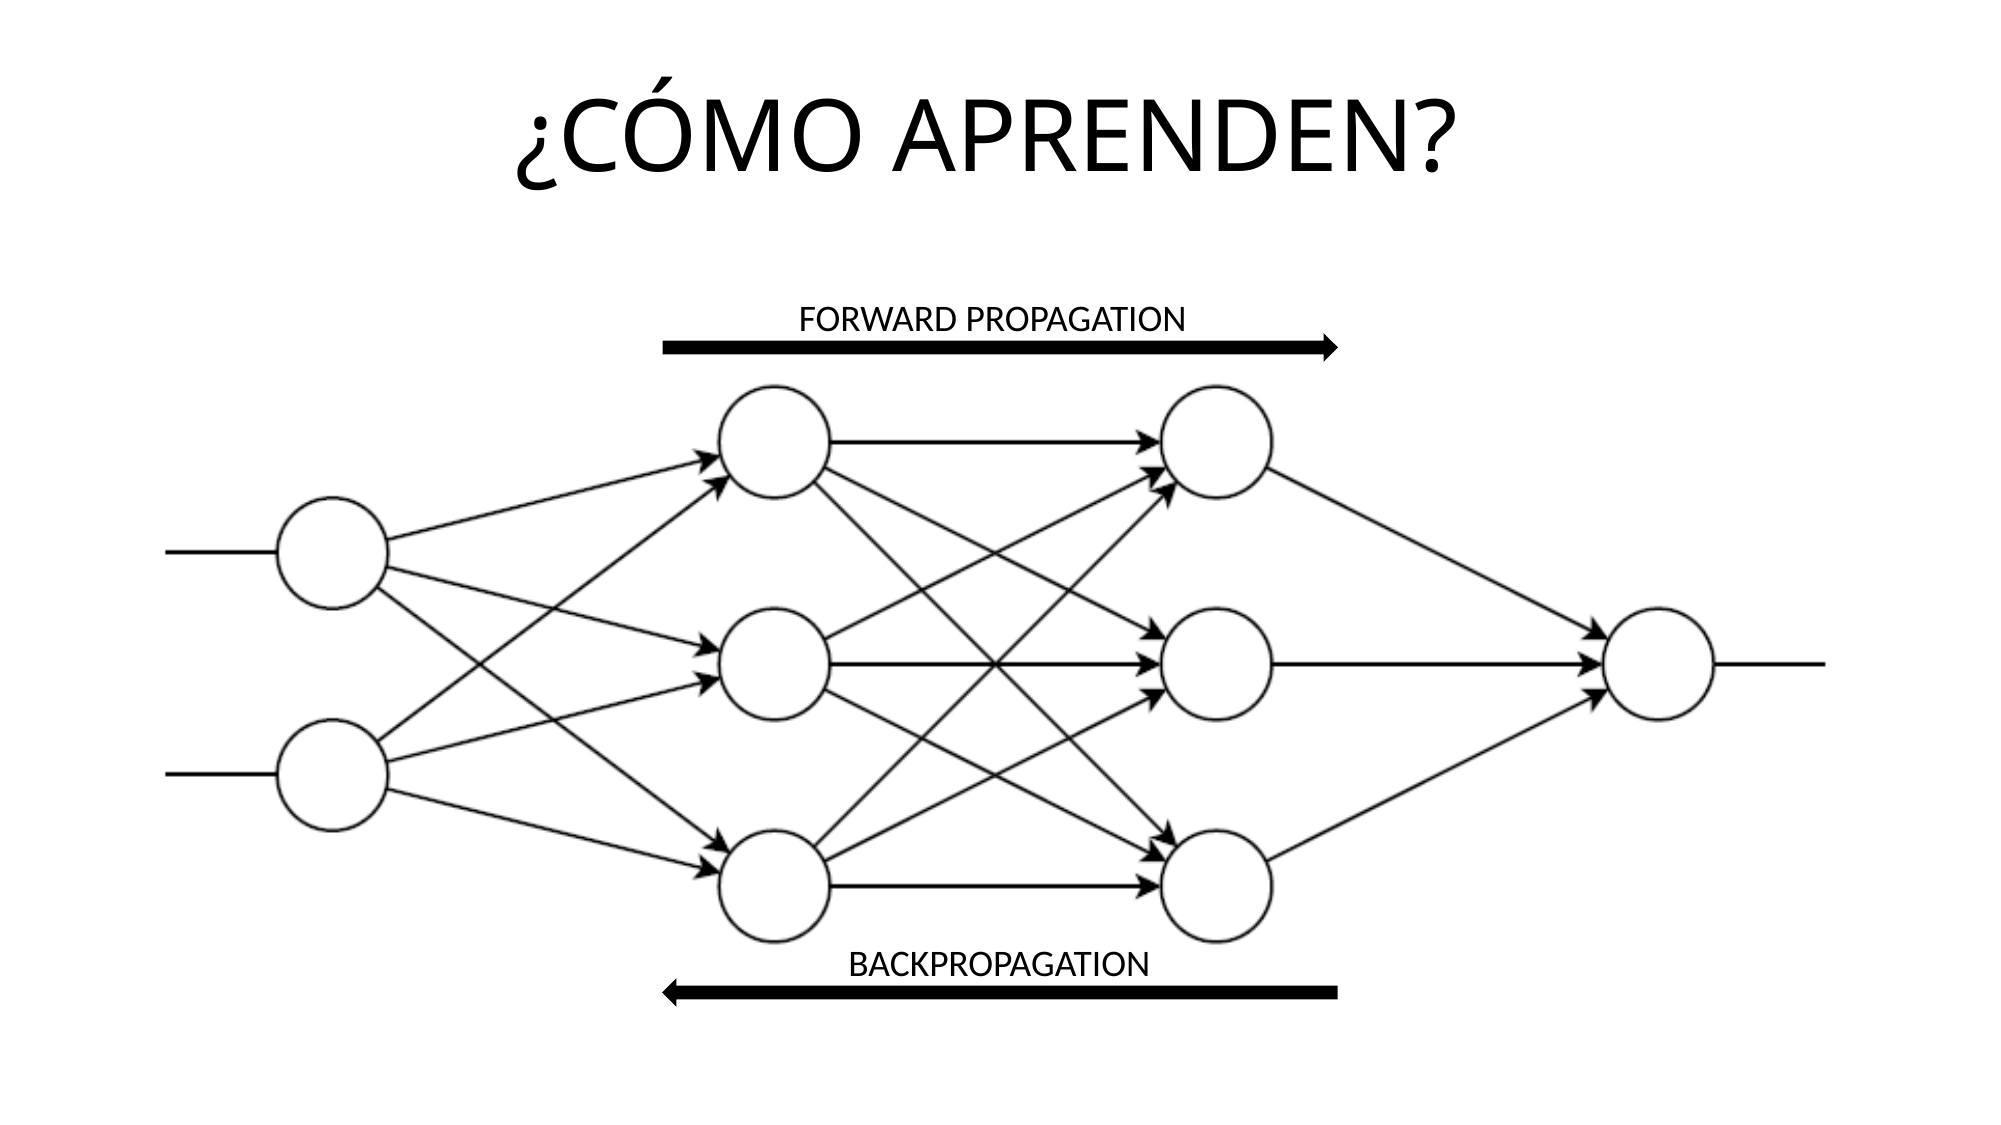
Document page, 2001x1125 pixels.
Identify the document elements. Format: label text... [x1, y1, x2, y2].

title ¿CÓMO APRENDEN? [137, 47, 1863, 201]
picture [137, 335, 1863, 1005]
text_box FORWARD PROPAGATION [783, 286, 1217, 335]
